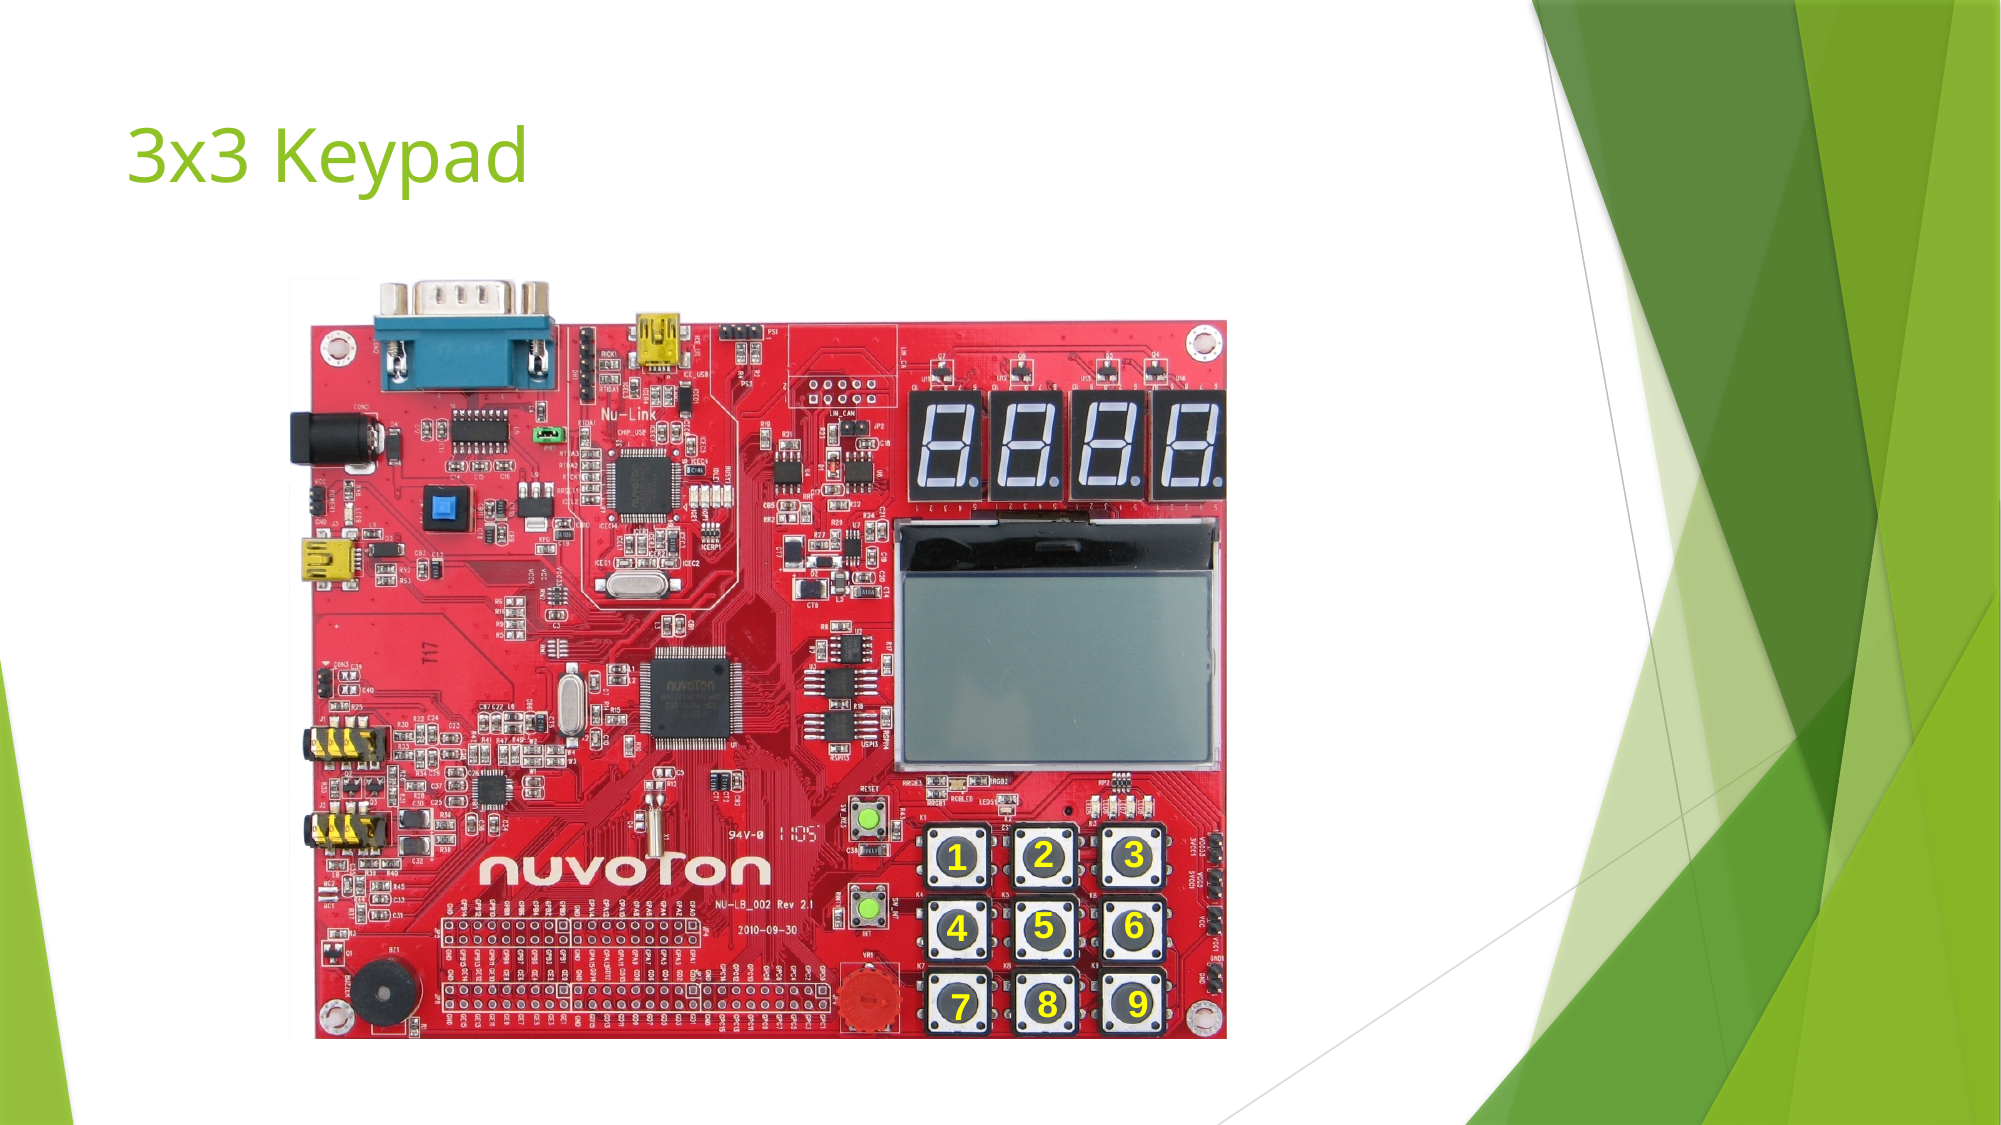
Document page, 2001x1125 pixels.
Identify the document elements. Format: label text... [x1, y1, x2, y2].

picture [288, 279, 1228, 1039]
title 3x3 Keypad [111, 99, 1522, 317]
